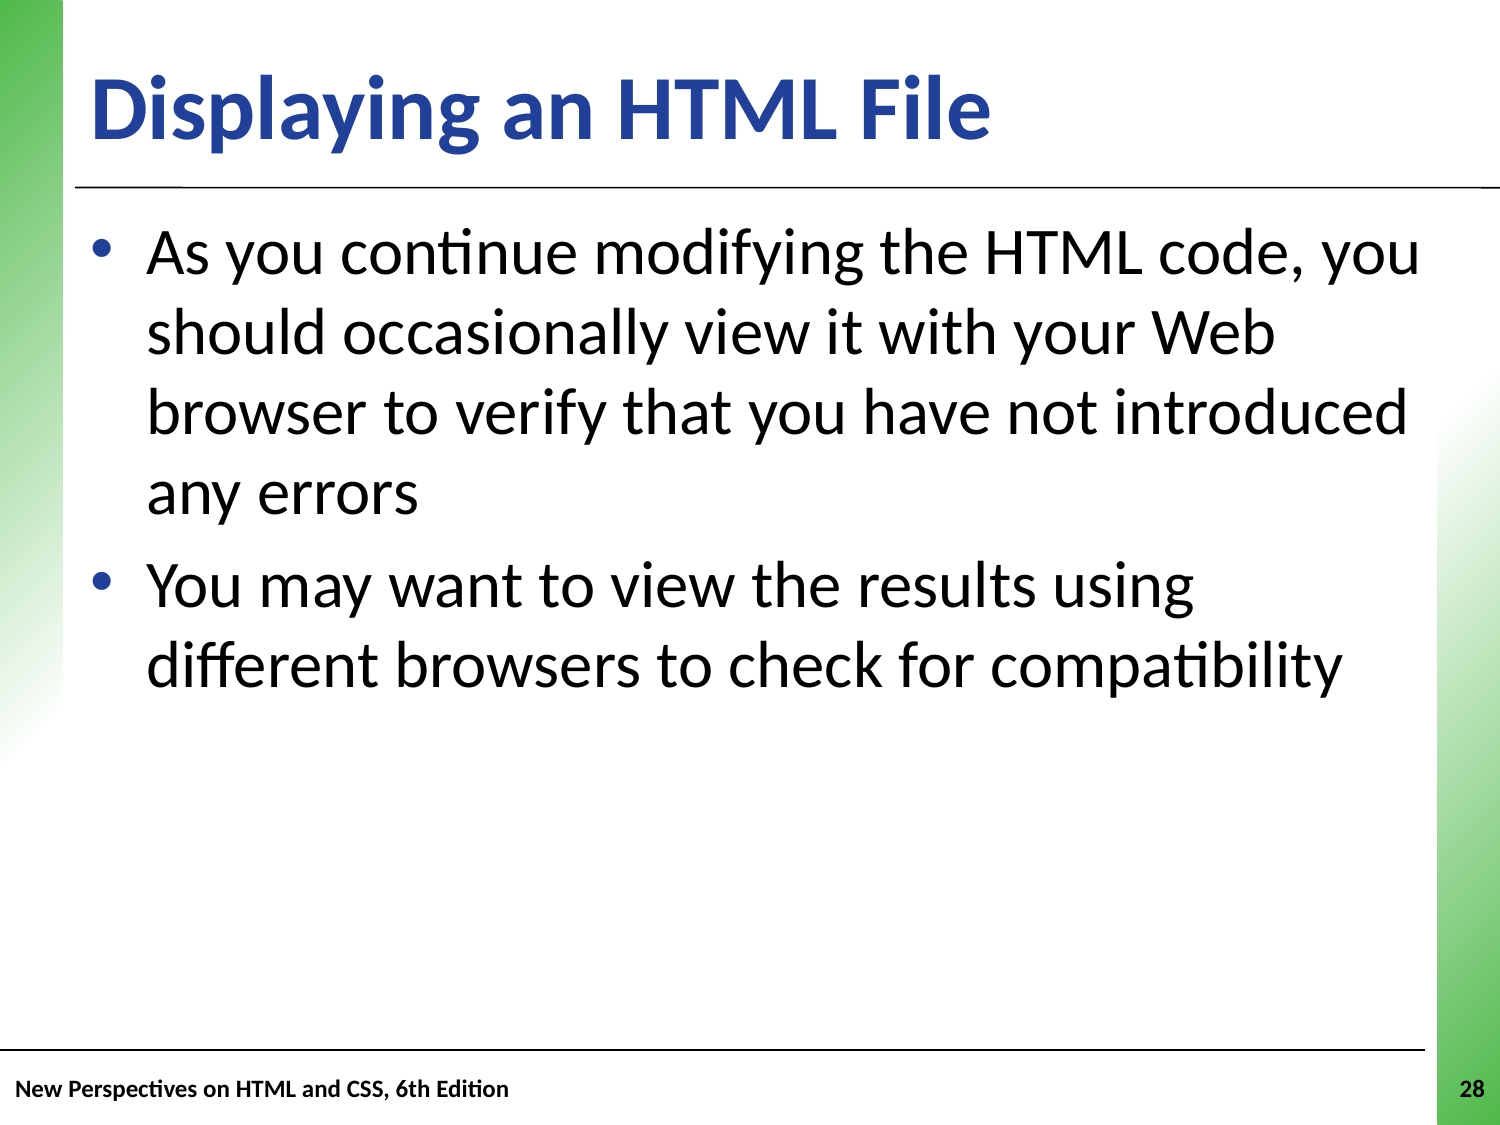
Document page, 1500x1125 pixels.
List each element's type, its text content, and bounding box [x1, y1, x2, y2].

footer New Perspectives on HTML and CSS, 6th Edition [0, 1050, 1350, 1125]
title Displaying an HTML File [74, 24, 1438, 181]
list As you continue modifying the HTML code, you should occasionally view it with your Web browser to verify that you have not introduced any errors You may want to view the results using different browsers to check for compatibility [74, 199, 1438, 1006]
slide_number 28 [1412, 1050, 1500, 1125]
